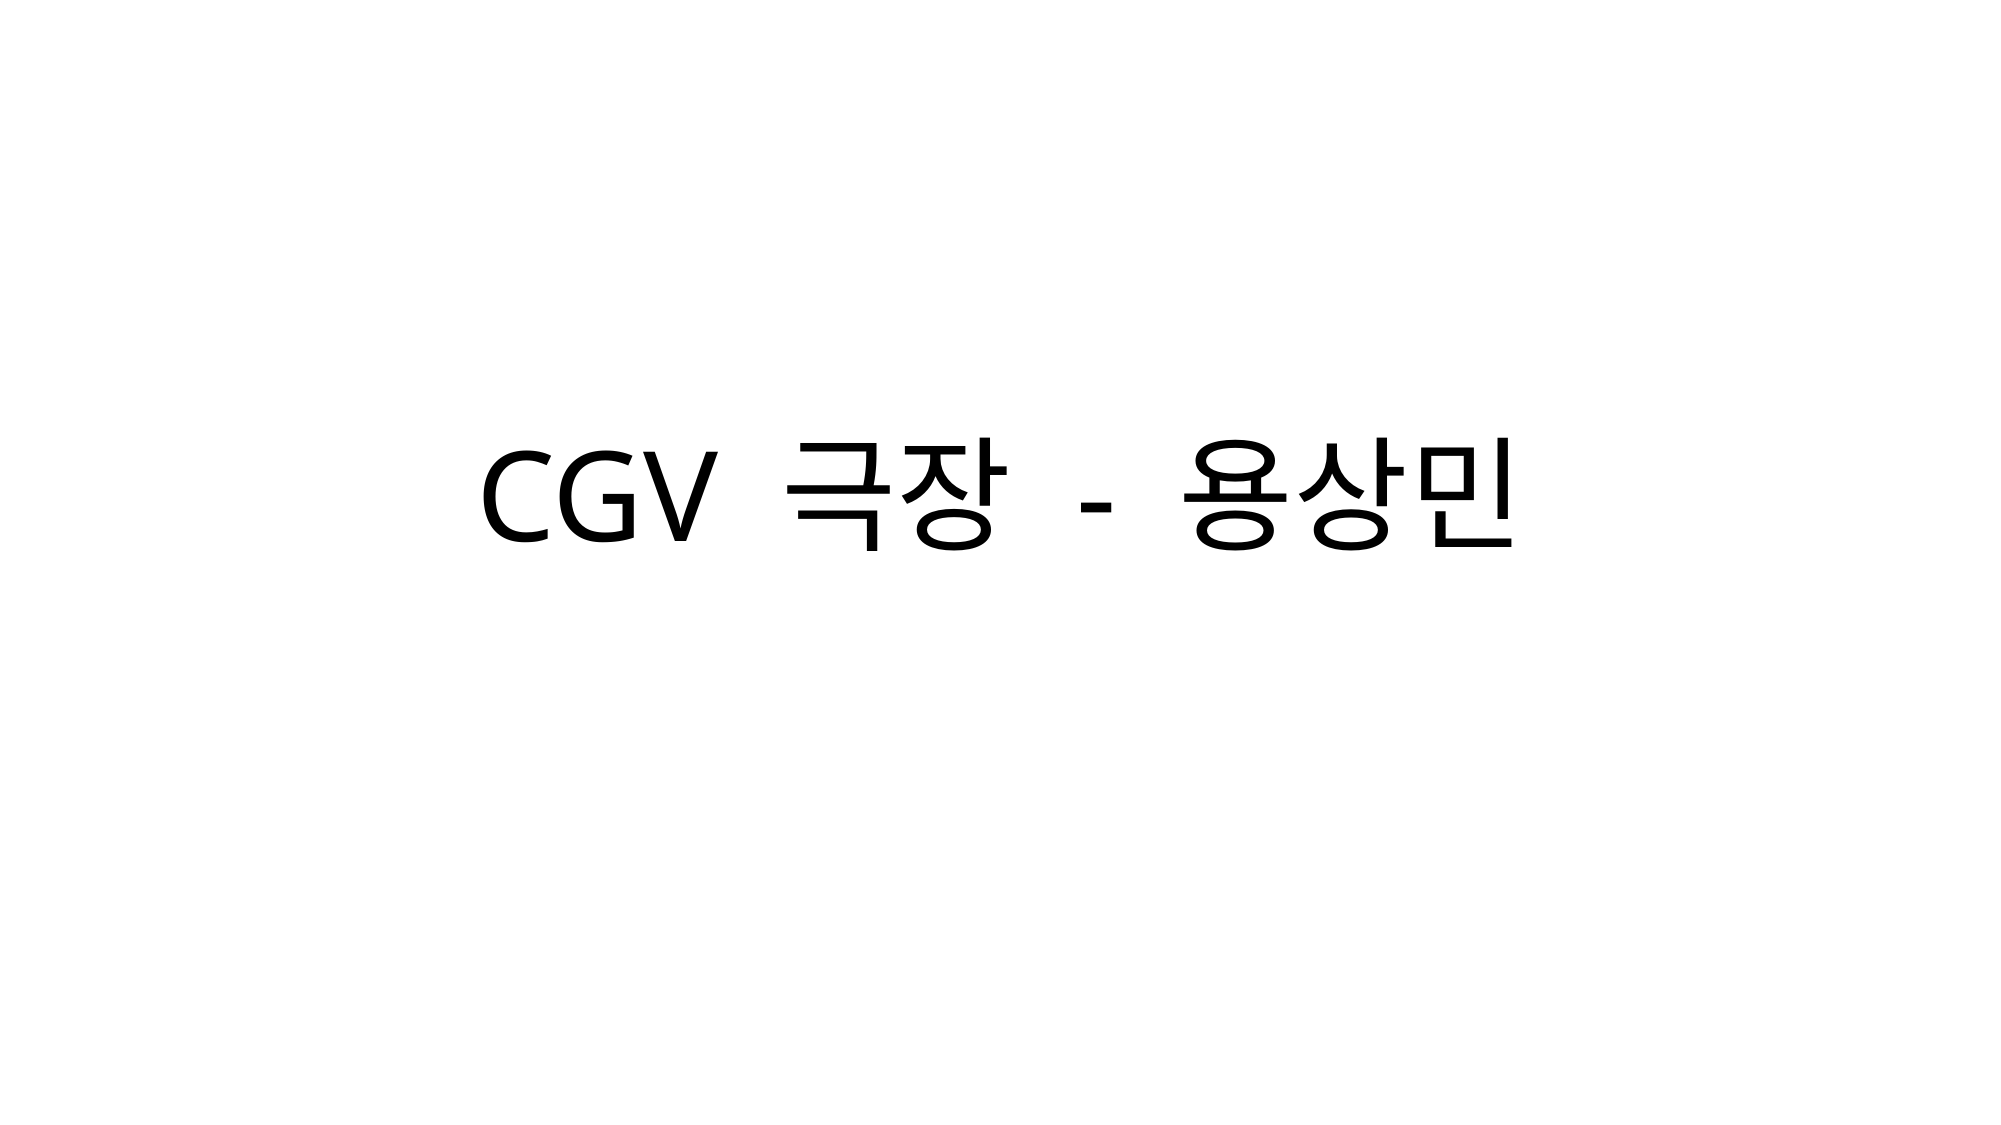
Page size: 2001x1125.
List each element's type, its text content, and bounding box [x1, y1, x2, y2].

title CGV 극장 - 용상민 [249, 184, 1750, 576]
